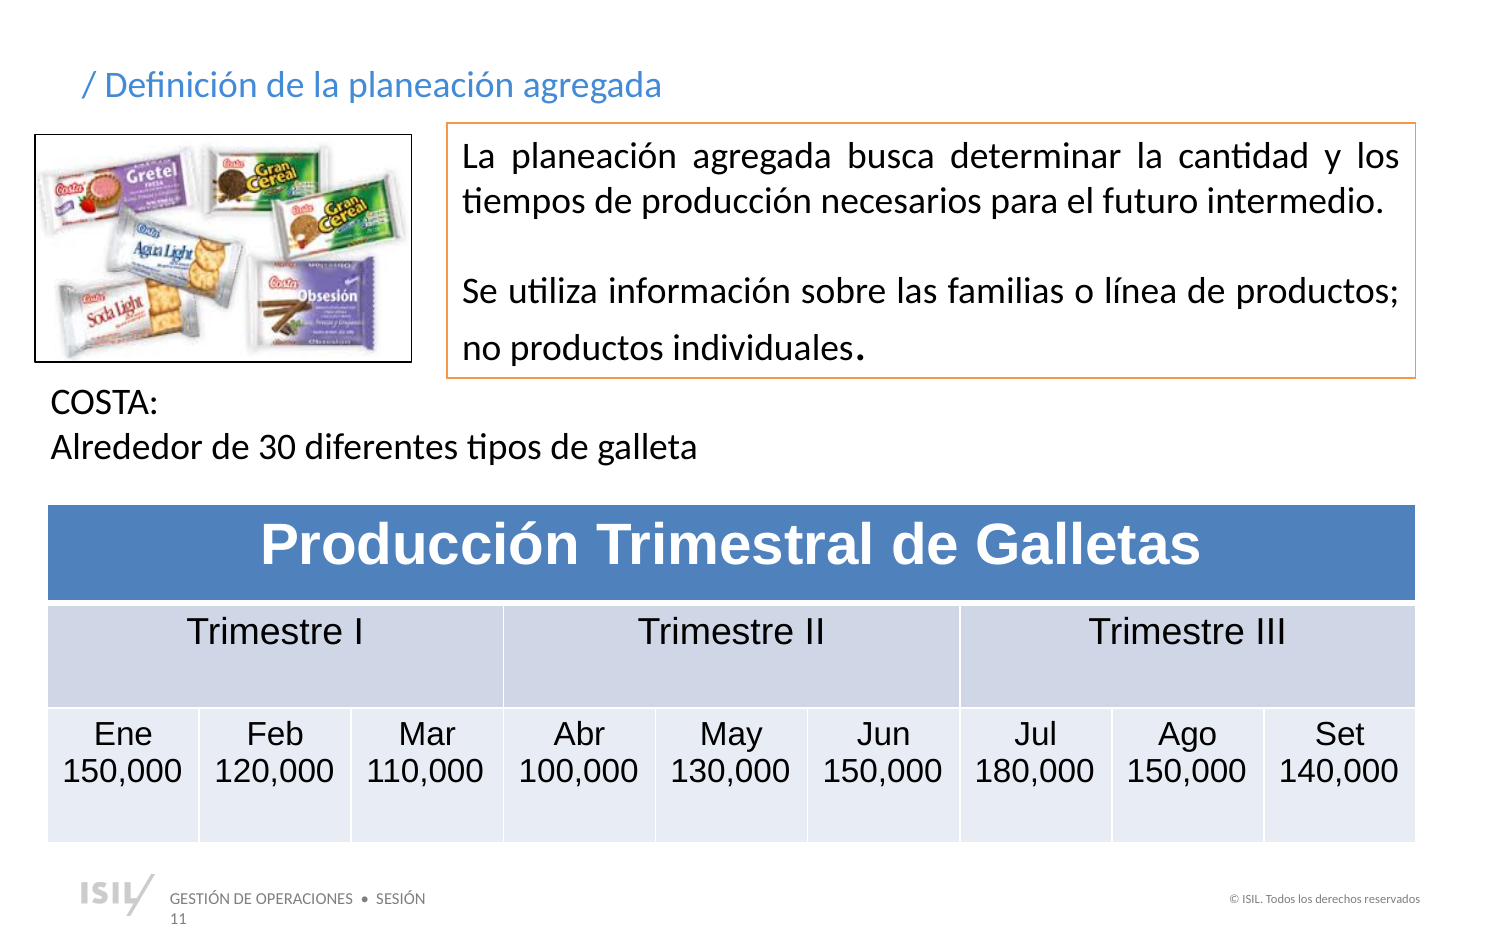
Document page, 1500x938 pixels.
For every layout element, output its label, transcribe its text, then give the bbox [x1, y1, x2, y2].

table_header Producción Trimestral de Galletas [48, 505, 1415, 600]
text_box COSTA: Alrededor de 30 diferentes tipos de galleta [35, 369, 726, 475]
table_cell Trimestre III [961, 606, 1415, 707]
table_cell Trimestre I [48, 606, 503, 707]
picture [35, 135, 412, 362]
text_box La planeación agregada busca determinar la cantidad y los tiempos de producción necesarios para el futuro intermedio. Se utiliza información sobre las familias o línea de productos; no productos individuales. [447, 123, 1416, 379]
table_cell Abr 100,000 [504, 709, 655, 842]
table_cell Jun 150,000 [808, 709, 959, 842]
table_cell Ene 150,000 [48, 709, 198, 842]
table_cell Set 140,000 [1265, 709, 1415, 842]
text_box / Definición de la planeación agregada [66, 52, 1249, 113]
table_cell Mar 110,000 [352, 709, 503, 842]
table_cell Feb 120,000 [200, 709, 350, 842]
table_cell Ago 150,000 [1113, 709, 1263, 842]
table_cell Jul 180,000 [961, 709, 1111, 842]
table_cell May 130,000 [656, 709, 807, 842]
table_cell Trimestre II [504, 606, 959, 707]
